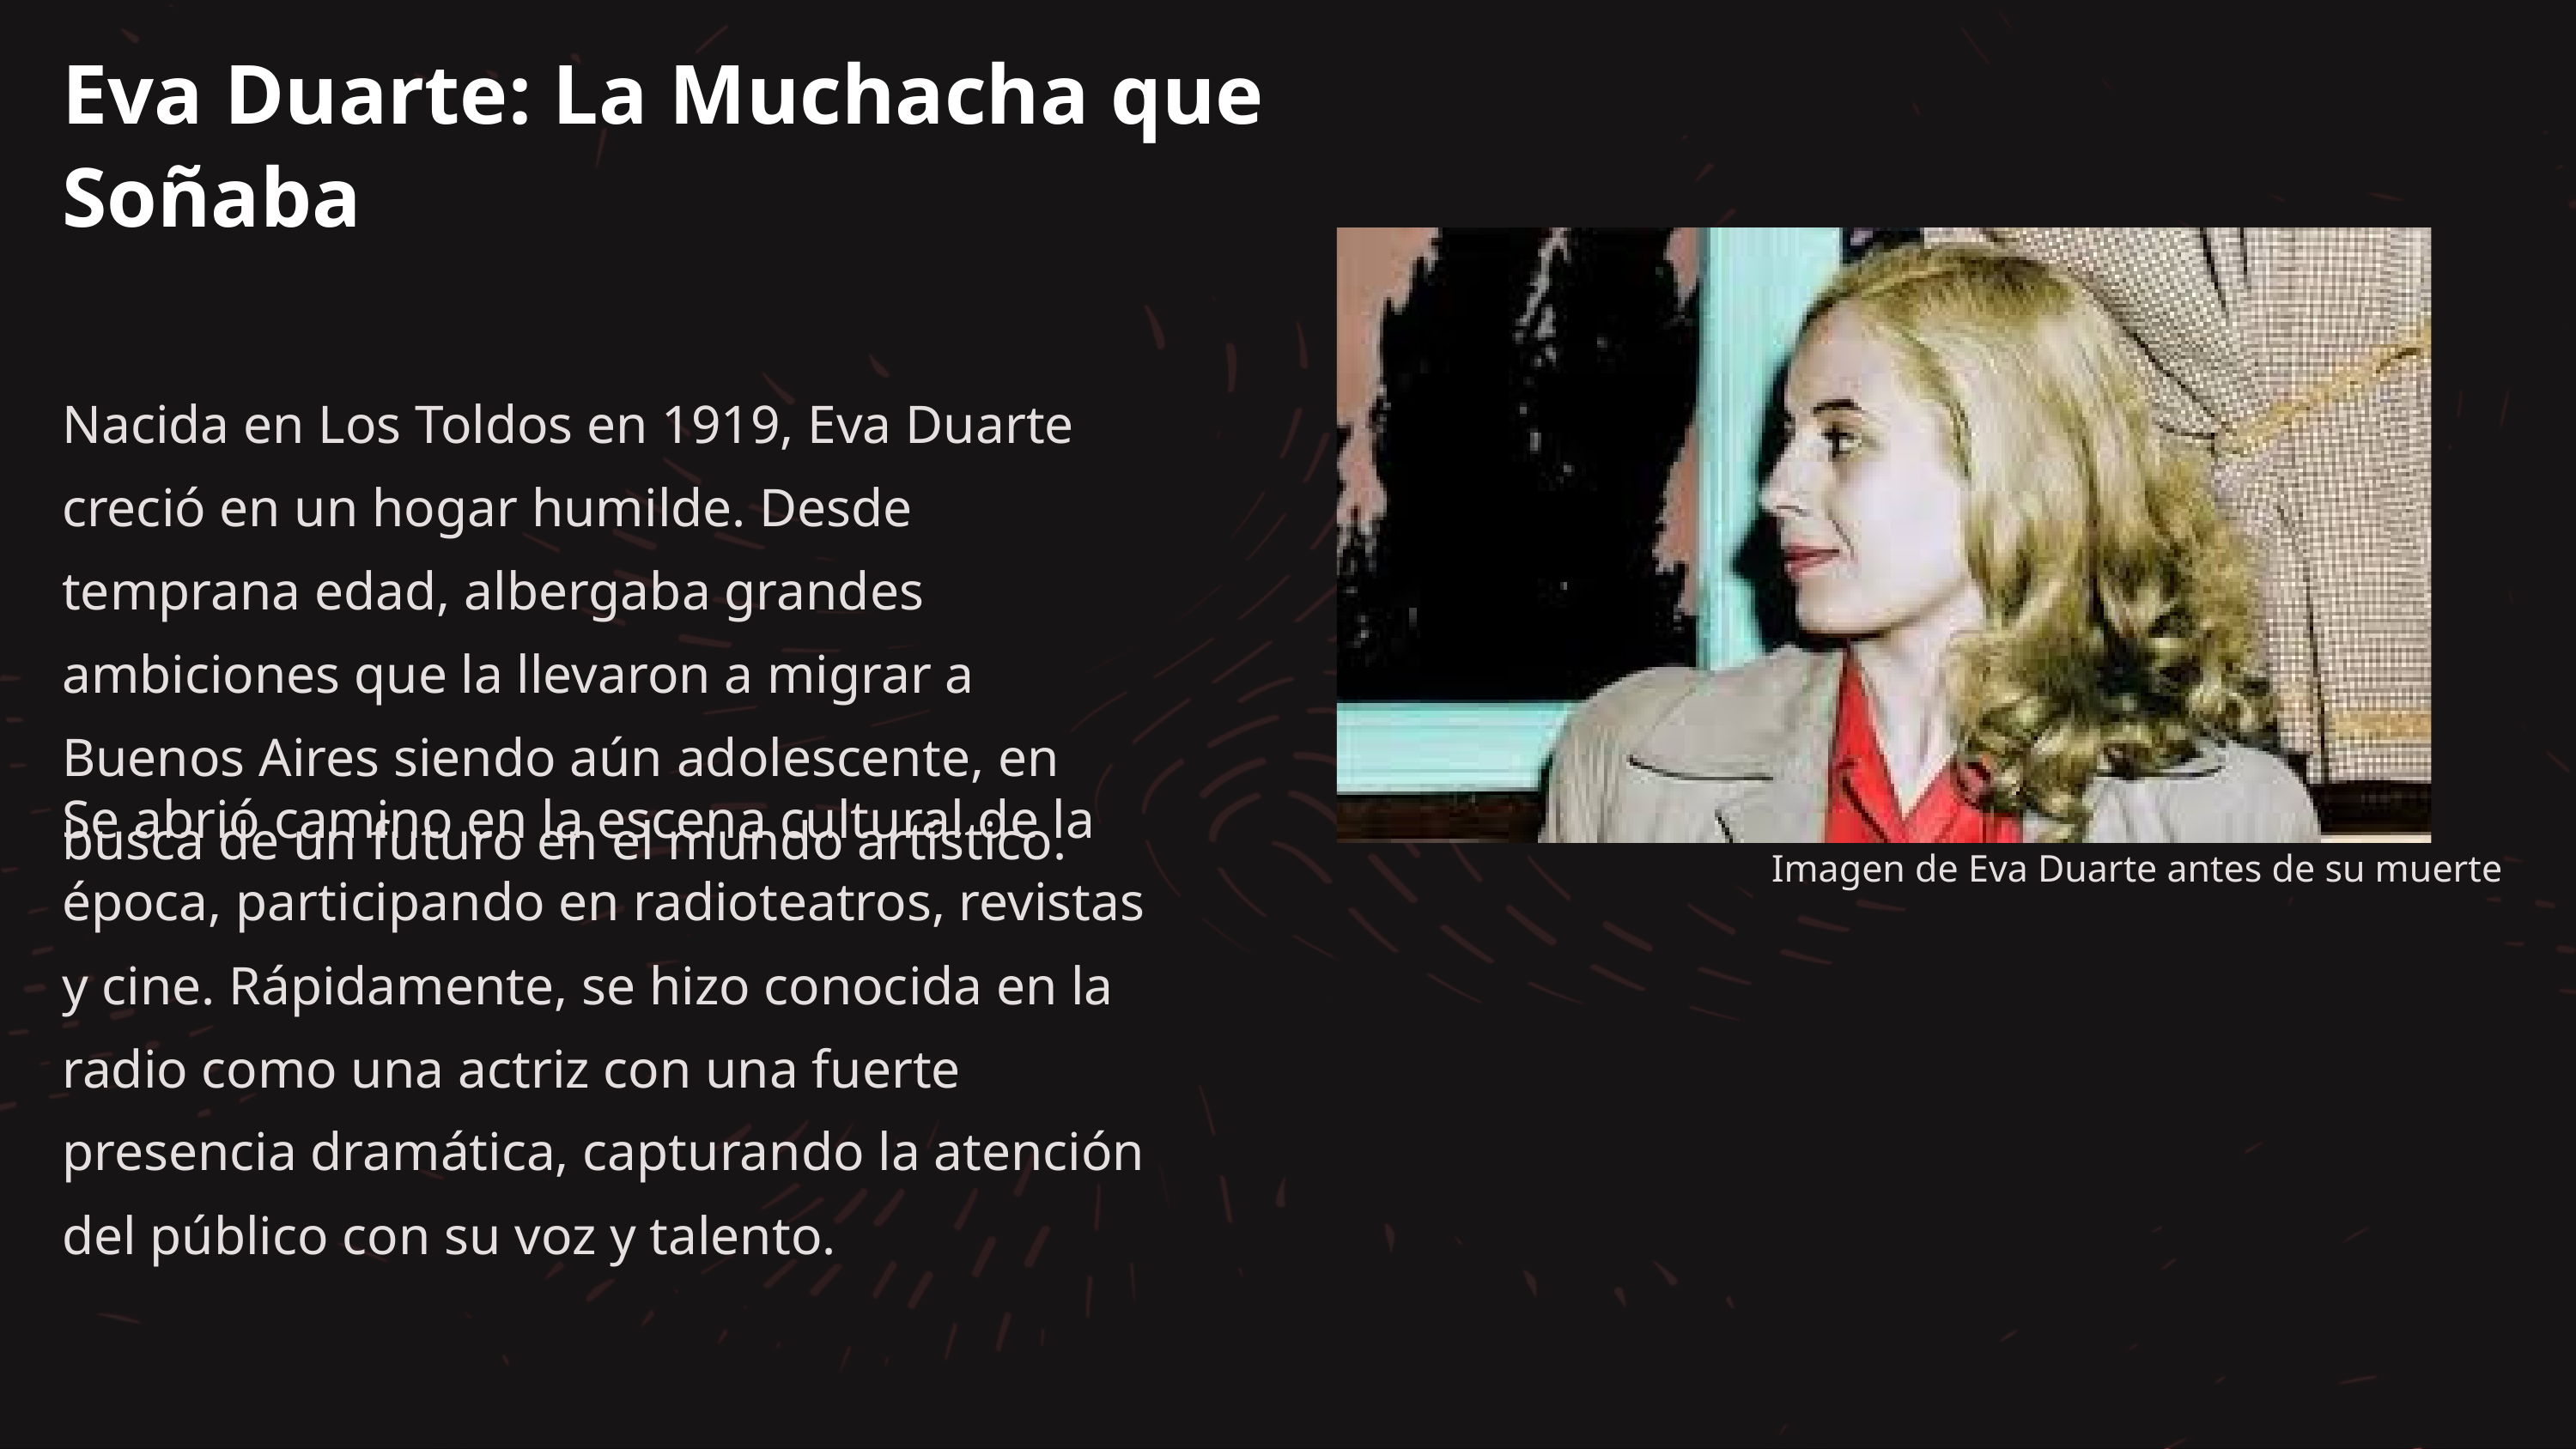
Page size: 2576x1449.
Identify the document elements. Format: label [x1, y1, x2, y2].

text_box [0, 0, 2576, 1449]
text_box [1336, 227, 2432, 843]
